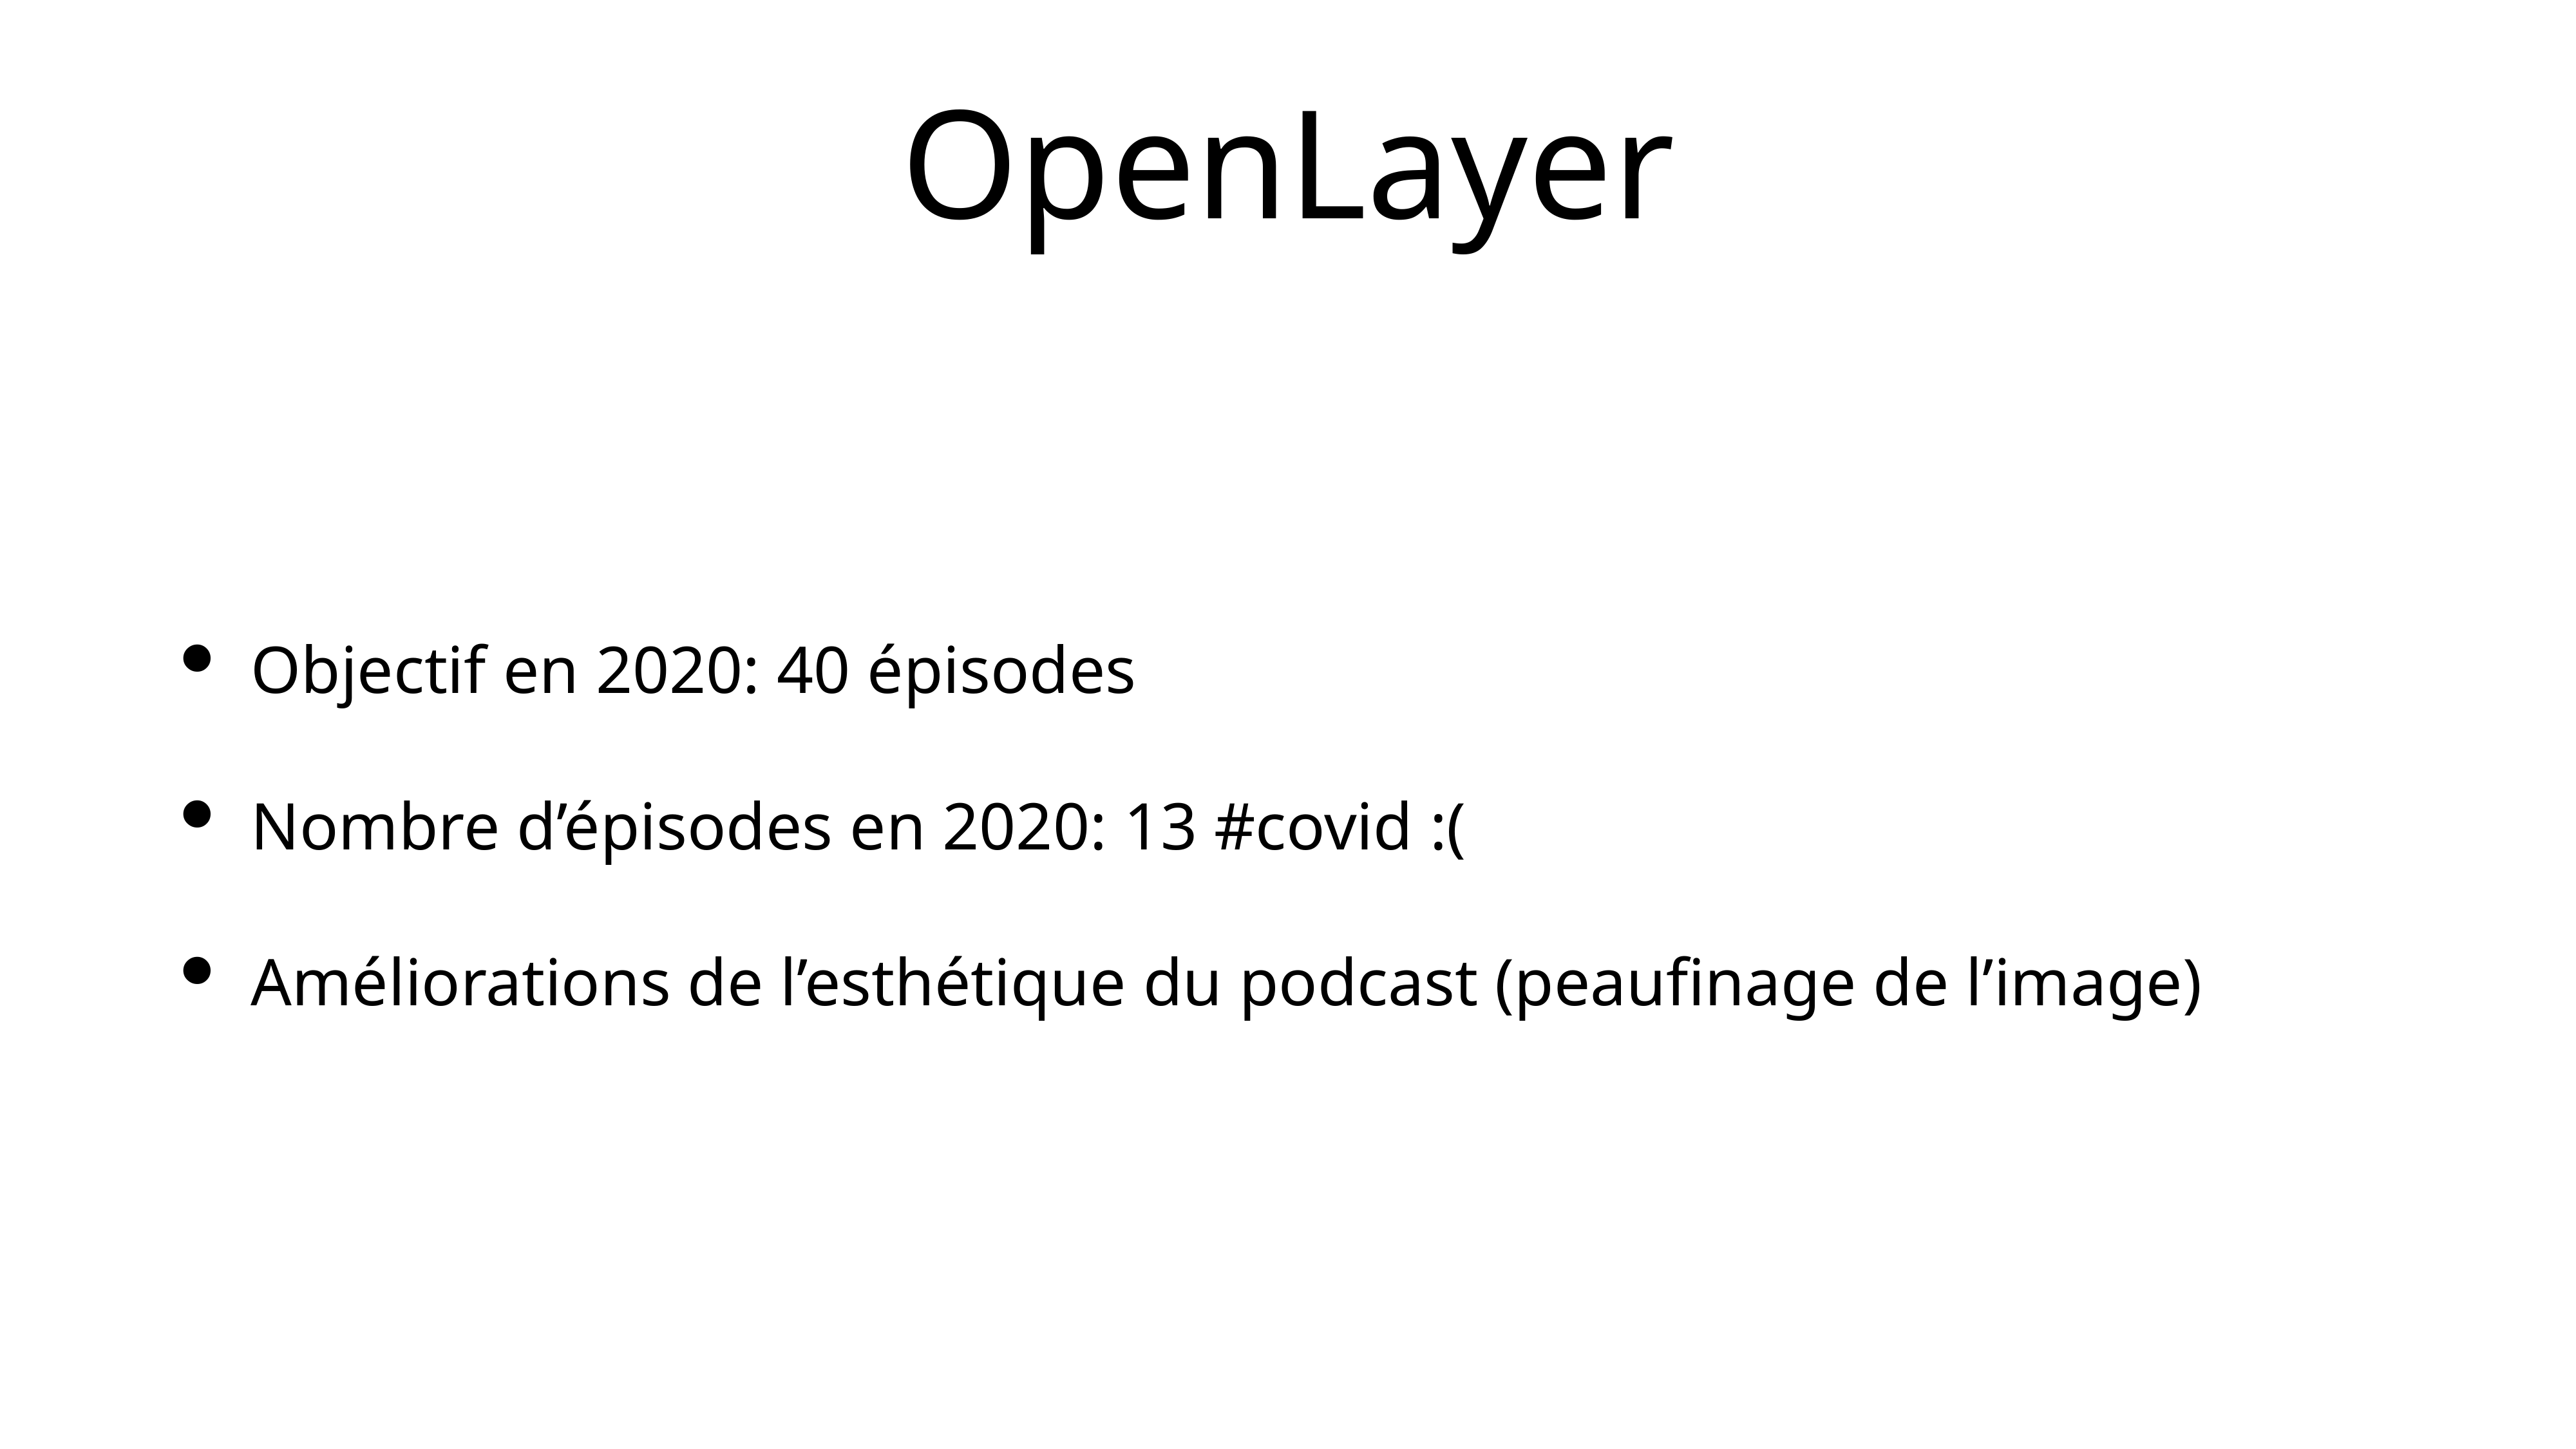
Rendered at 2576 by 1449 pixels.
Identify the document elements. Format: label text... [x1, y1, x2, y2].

text_box OpenLayer [178, 37, 2398, 279]
text_box Objectif en 2020: 40 épisodes Nombre d’épisodes en 2020: 13 #covid :( Améliorations de l’esthétique du podcast (peaufinage de l’image) [178, 332, 2398, 1315]
